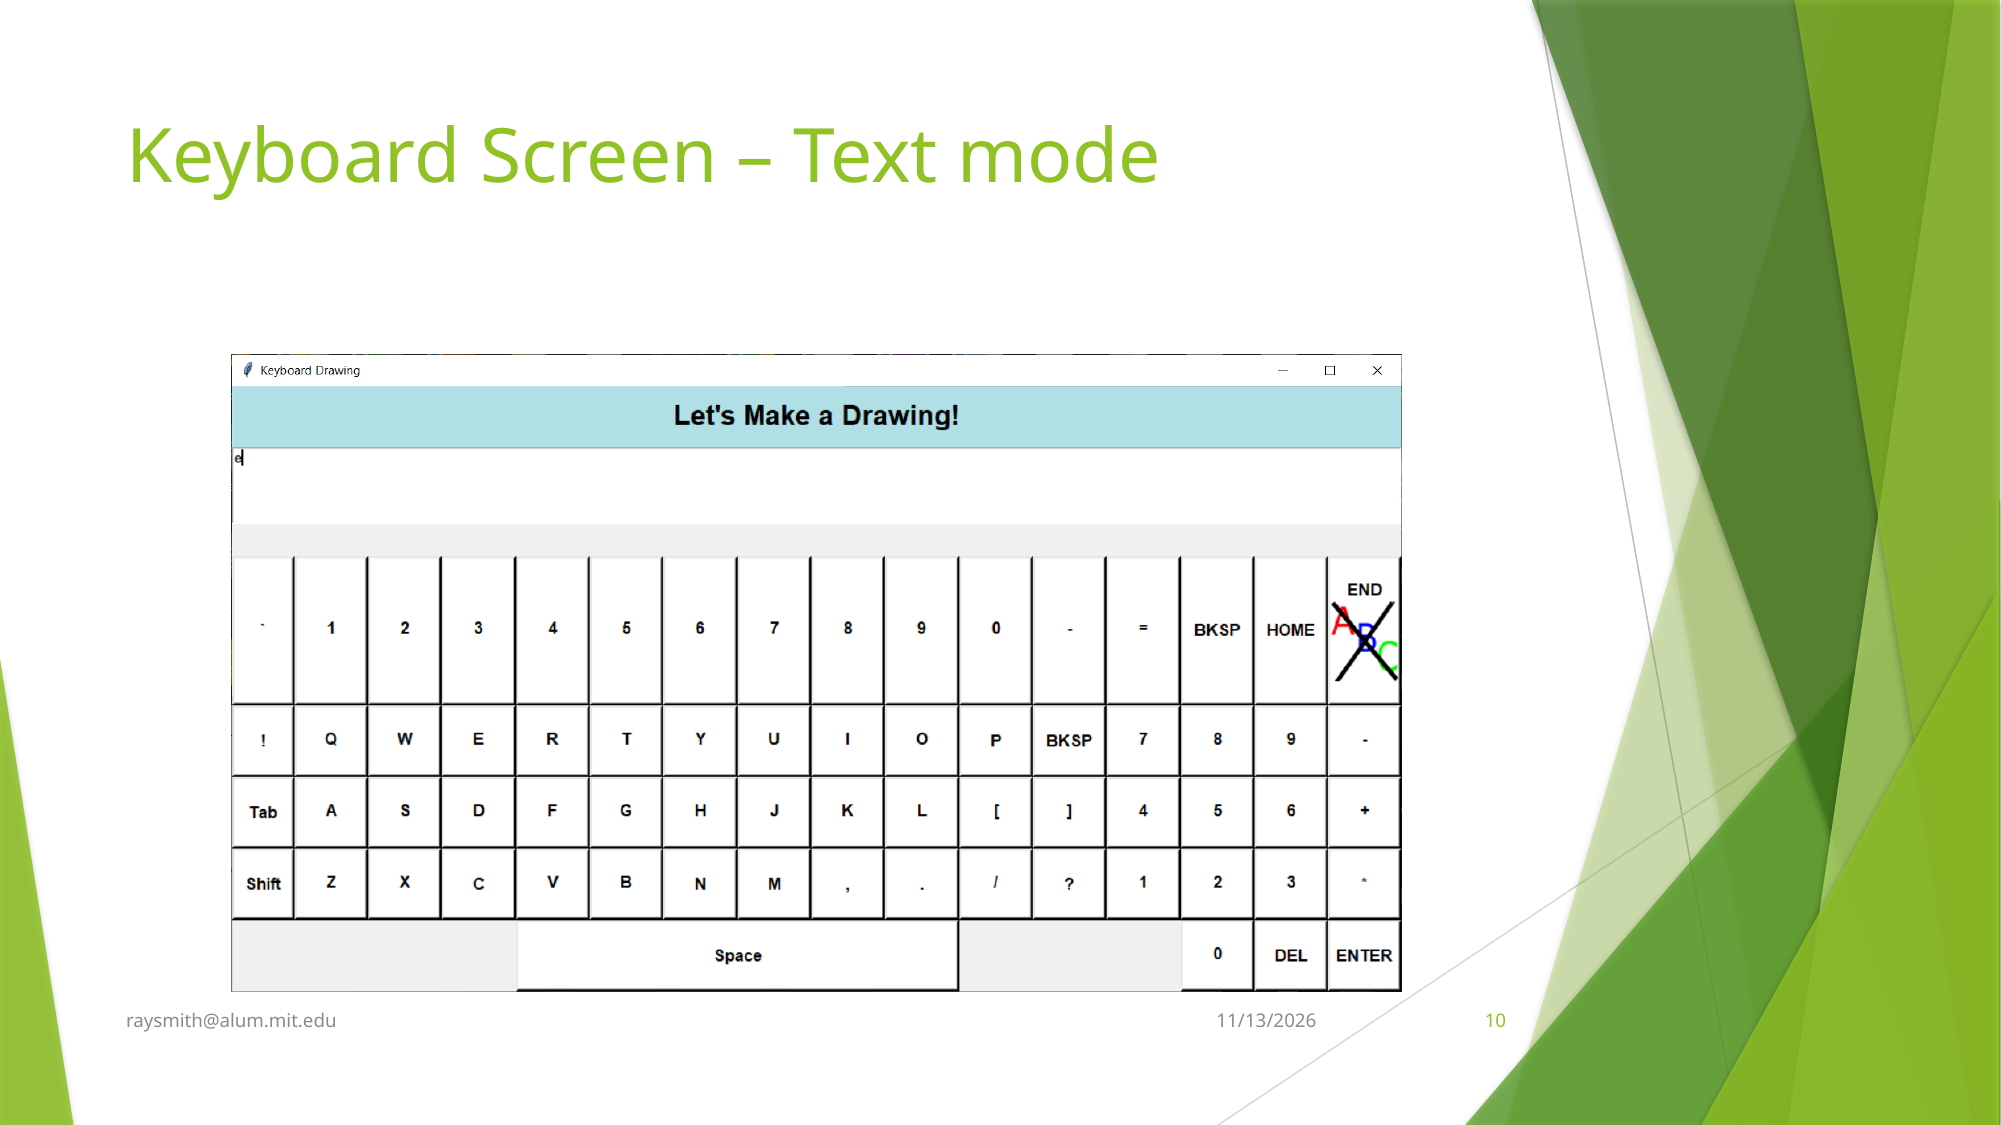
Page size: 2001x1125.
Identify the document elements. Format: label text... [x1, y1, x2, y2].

footer raysmith@alum.mit.edu [111, 991, 1145, 1051]
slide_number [1181, 1000, 1332, 1051]
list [230, 353, 1402, 992]
title Keyboard Screen – Text mode [111, 99, 1522, 317]
slide_number 10 [1409, 991, 1522, 1051]
